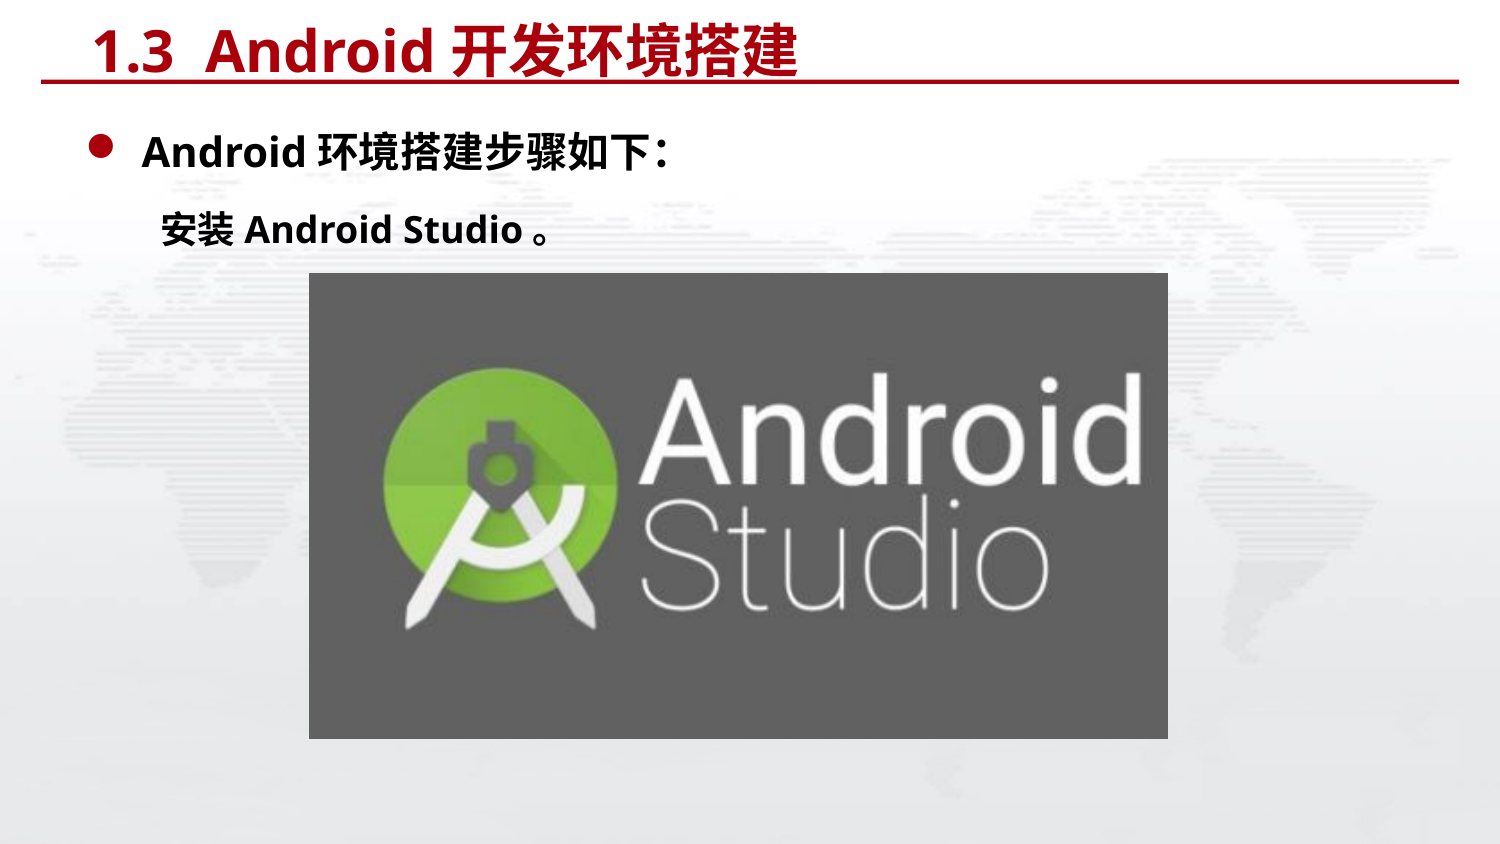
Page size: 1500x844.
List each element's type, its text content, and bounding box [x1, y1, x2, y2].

title 1.3 Android开发环境搭建 [76, 2, 1032, 95]
picture [0, 0, 1500, 844]
list Android环境搭建步骤如下： 安装Android Studio。 [70, 93, 1424, 739]
